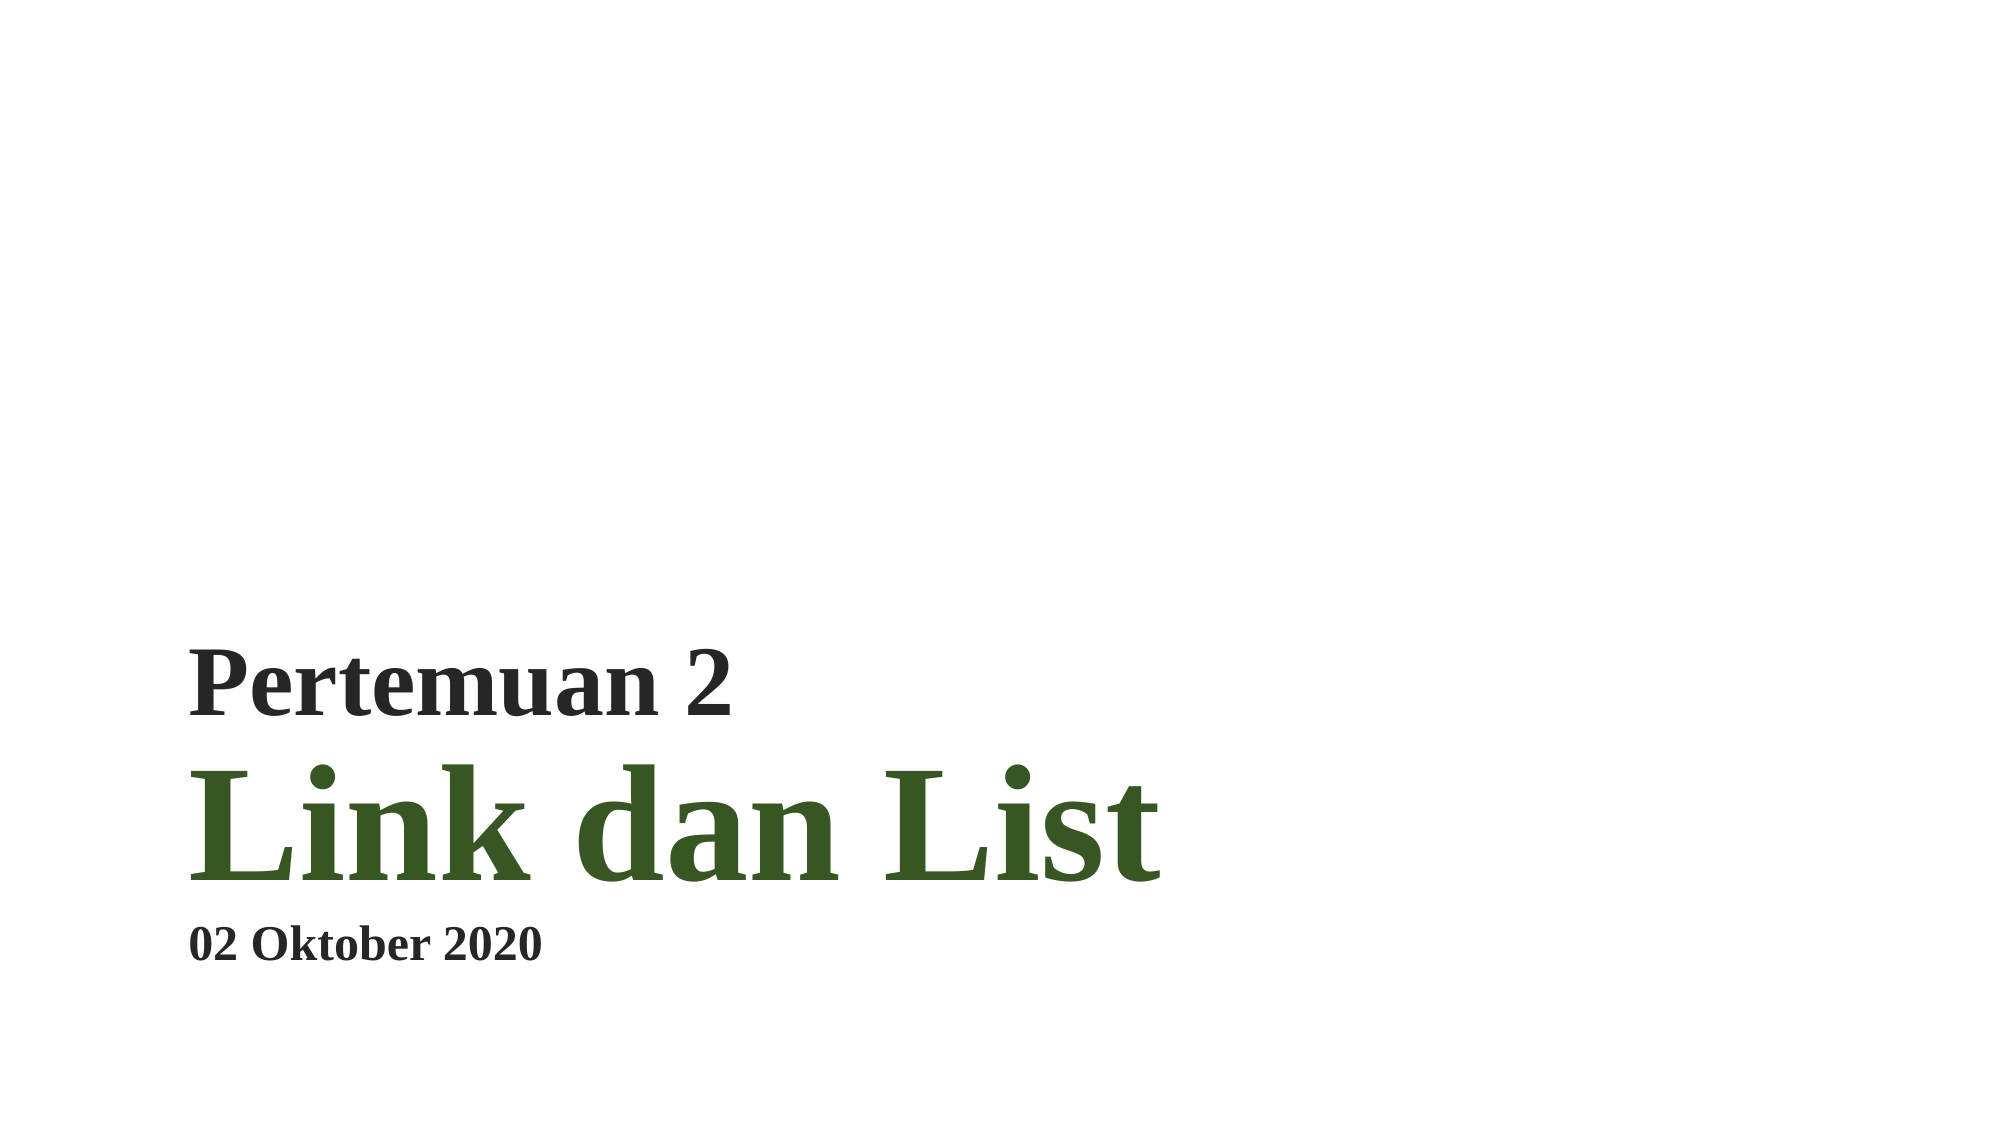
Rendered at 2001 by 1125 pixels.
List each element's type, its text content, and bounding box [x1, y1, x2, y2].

title Pertemuan 2 Link dan List 02 Oktober 2020 [173, 586, 1674, 979]
